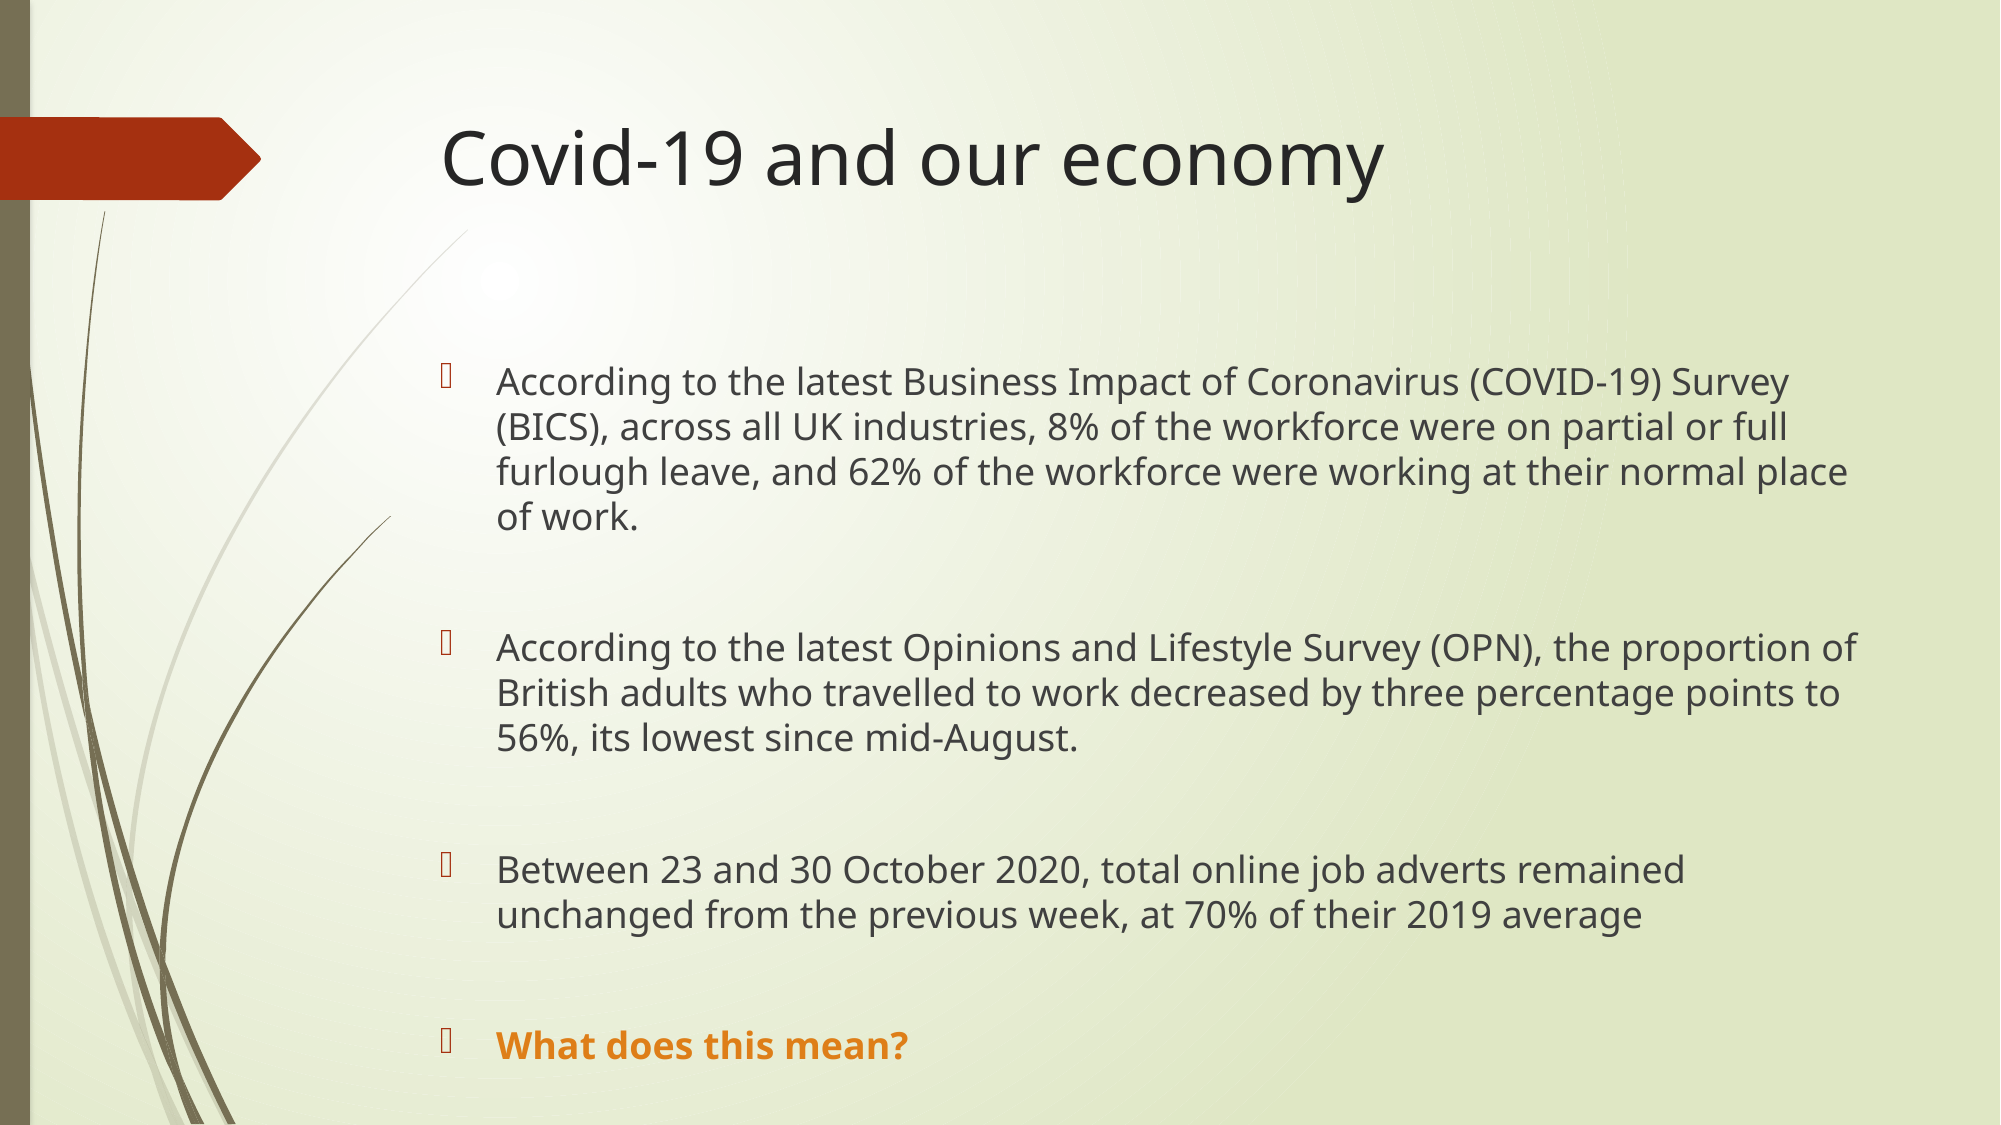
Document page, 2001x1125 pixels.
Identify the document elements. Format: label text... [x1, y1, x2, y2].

title Covid-19 and our economy [425, 102, 1888, 313]
list According to the latest Business Impact of Coronavirus (COVID-19) Survey (BICS), across all UK industries, 8% of the workforce were on partial or full furlough leave, and 62% of the workforce were working at their normal place of work. According to the latest Opinions and Lifestyle Survey (OPN), the proportion of British adults who travelled to work decreased by three percentage points to 56%, its lowest since mid-August. Between 23 and 30 October 2020, total online job adverts remained unchanged from the previous week, at 70% of their 2019 average What does this mean? [424, 350, 1888, 1102]
